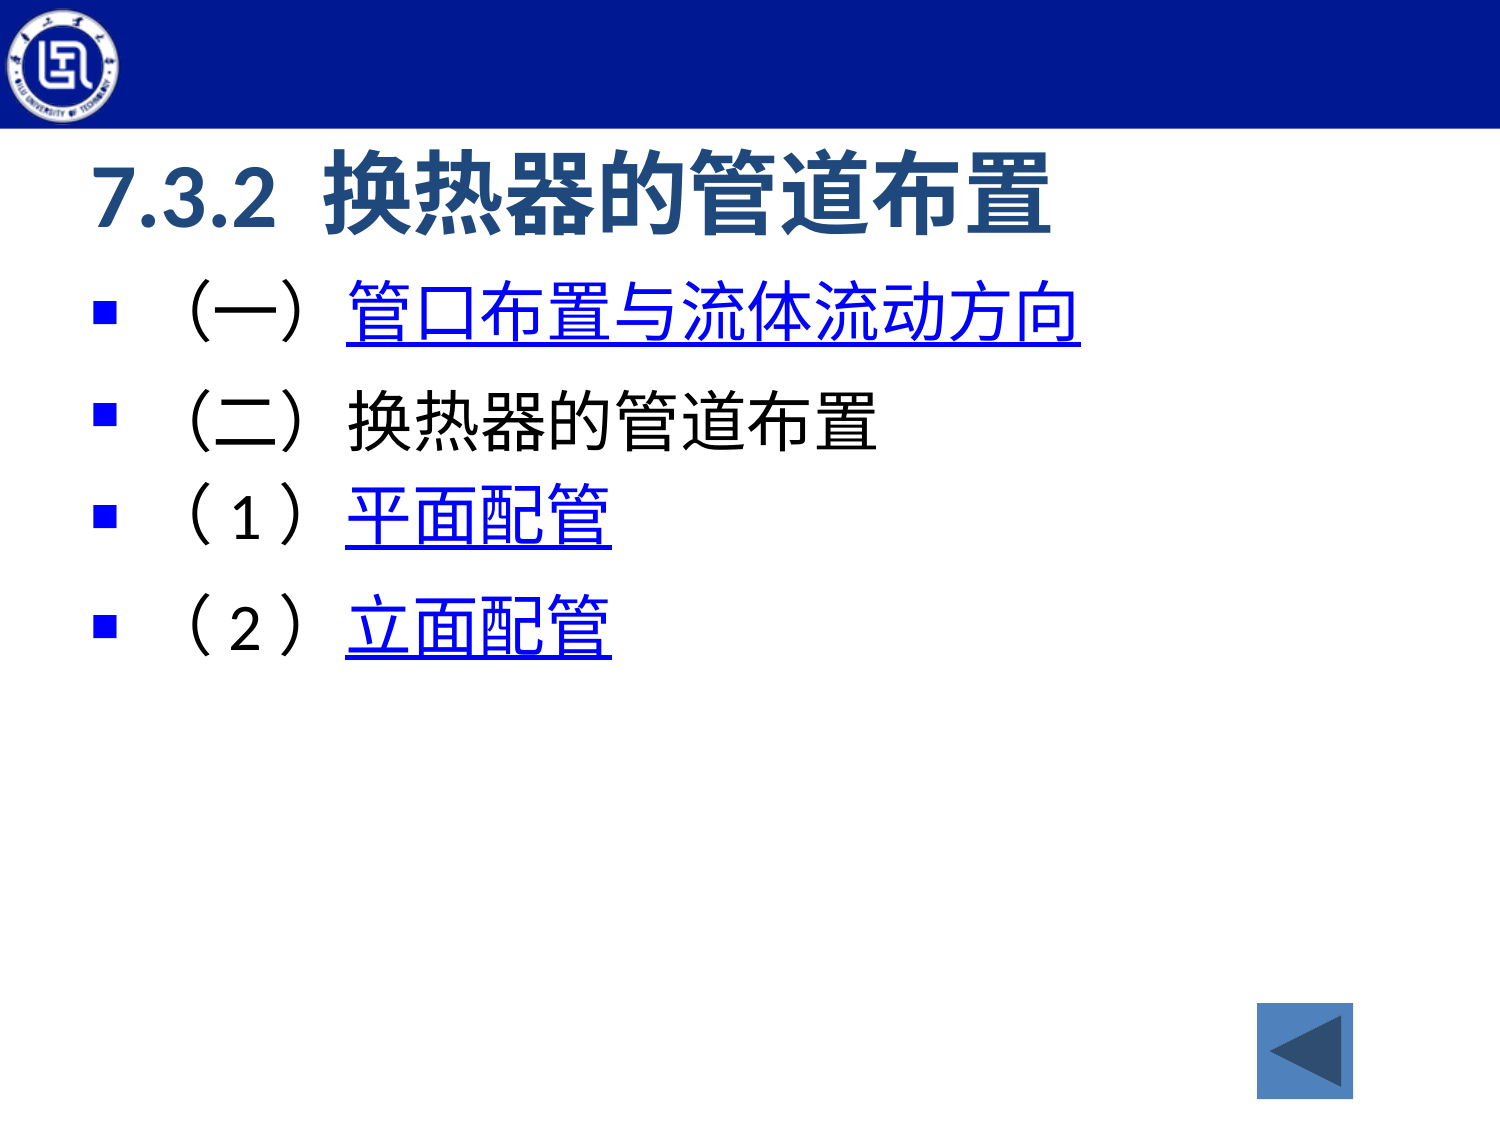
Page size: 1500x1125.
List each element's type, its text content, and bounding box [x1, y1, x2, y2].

text_box [1257, 1003, 1354, 1100]
picture [1, 7, 123, 126]
list （一）管口布置与流体流动方向 （二）换热器的管道布置 （1）平面配管 （2）立面配管 [75, 262, 1425, 1006]
title 7.3.2 换热器的管道布置 [75, 97, 1415, 262]
